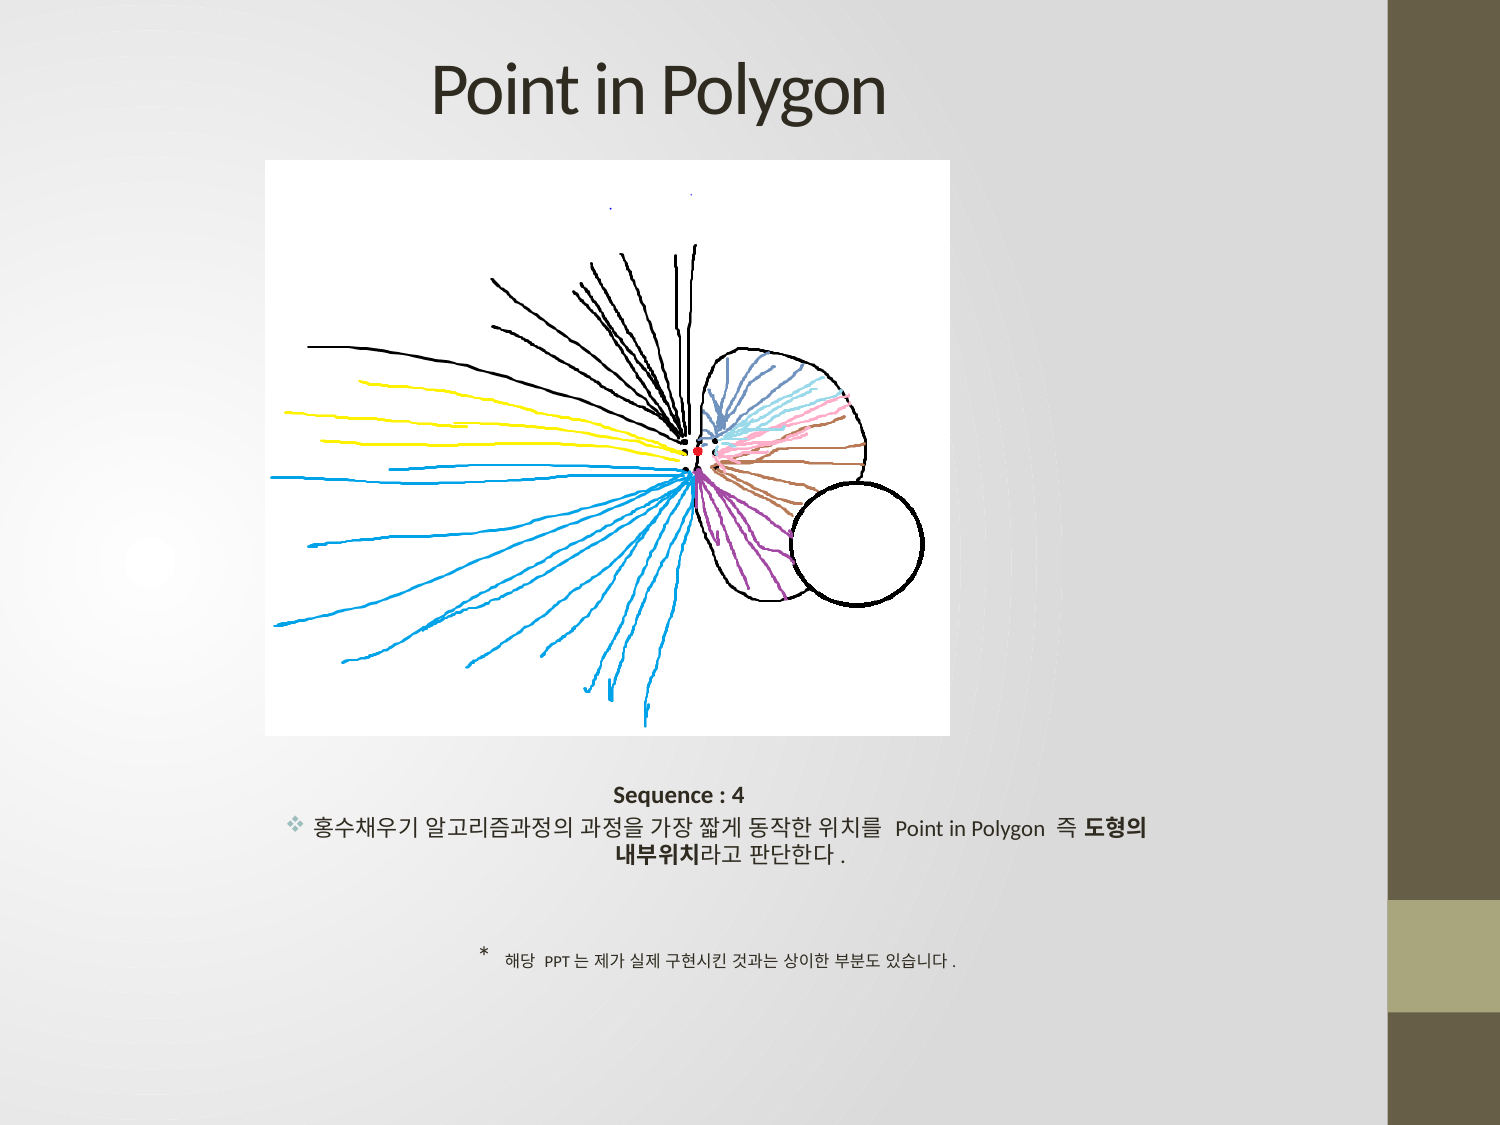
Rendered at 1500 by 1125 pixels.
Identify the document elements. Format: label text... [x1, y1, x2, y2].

title Point in Polygon [41, 1, 1279, 138]
picture [265, 160, 951, 736]
subtitle Sequence : 4 홍수채우기 알고리즘과정의 과정을 가장 짧게 동작한 위치를 Point in Polygon 즉 도형의 내부위치라고 판단한다. * 해당 PPT는 제가 실제 구현시킨 것과는 상이한 부분도 있습니다. [159, 771, 1199, 988]
